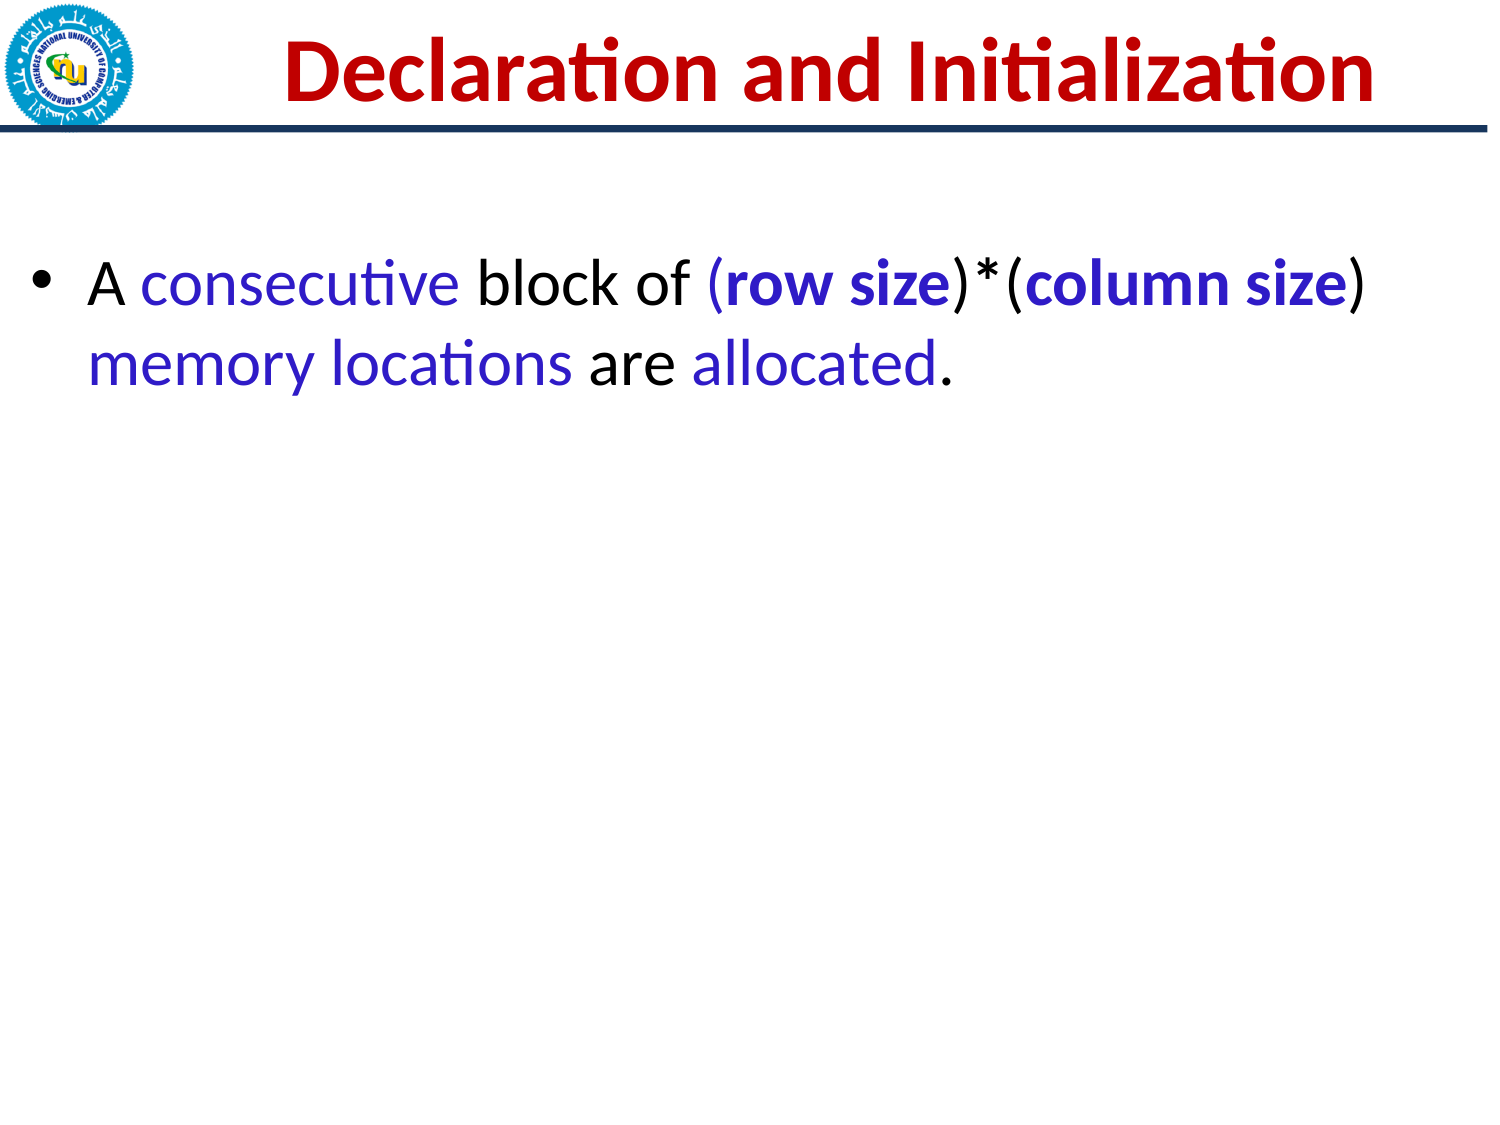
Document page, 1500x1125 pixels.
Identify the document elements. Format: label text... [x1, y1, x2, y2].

picture [4, 3, 134, 65]
picture [84, 109, 94, 116]
text_box [0, 125, 1488, 133]
picture [46, 108, 64, 118]
title Declaration and Initialization [162, 0, 1500, 130]
list A consecutive block of (row size)*(column size) memory locations are allocated. [15, 137, 1475, 1088]
picture [44, 24, 52, 29]
picture [28, 32, 38, 44]
picture [4, 68, 37, 125]
picture [104, 37, 111, 46]
picture [25, 84, 32, 94]
picture [60, 17, 86, 26]
picture [97, 99, 106, 106]
picture [114, 68, 121, 81]
picture [31, 30, 107, 107]
picture [102, 75, 134, 125]
